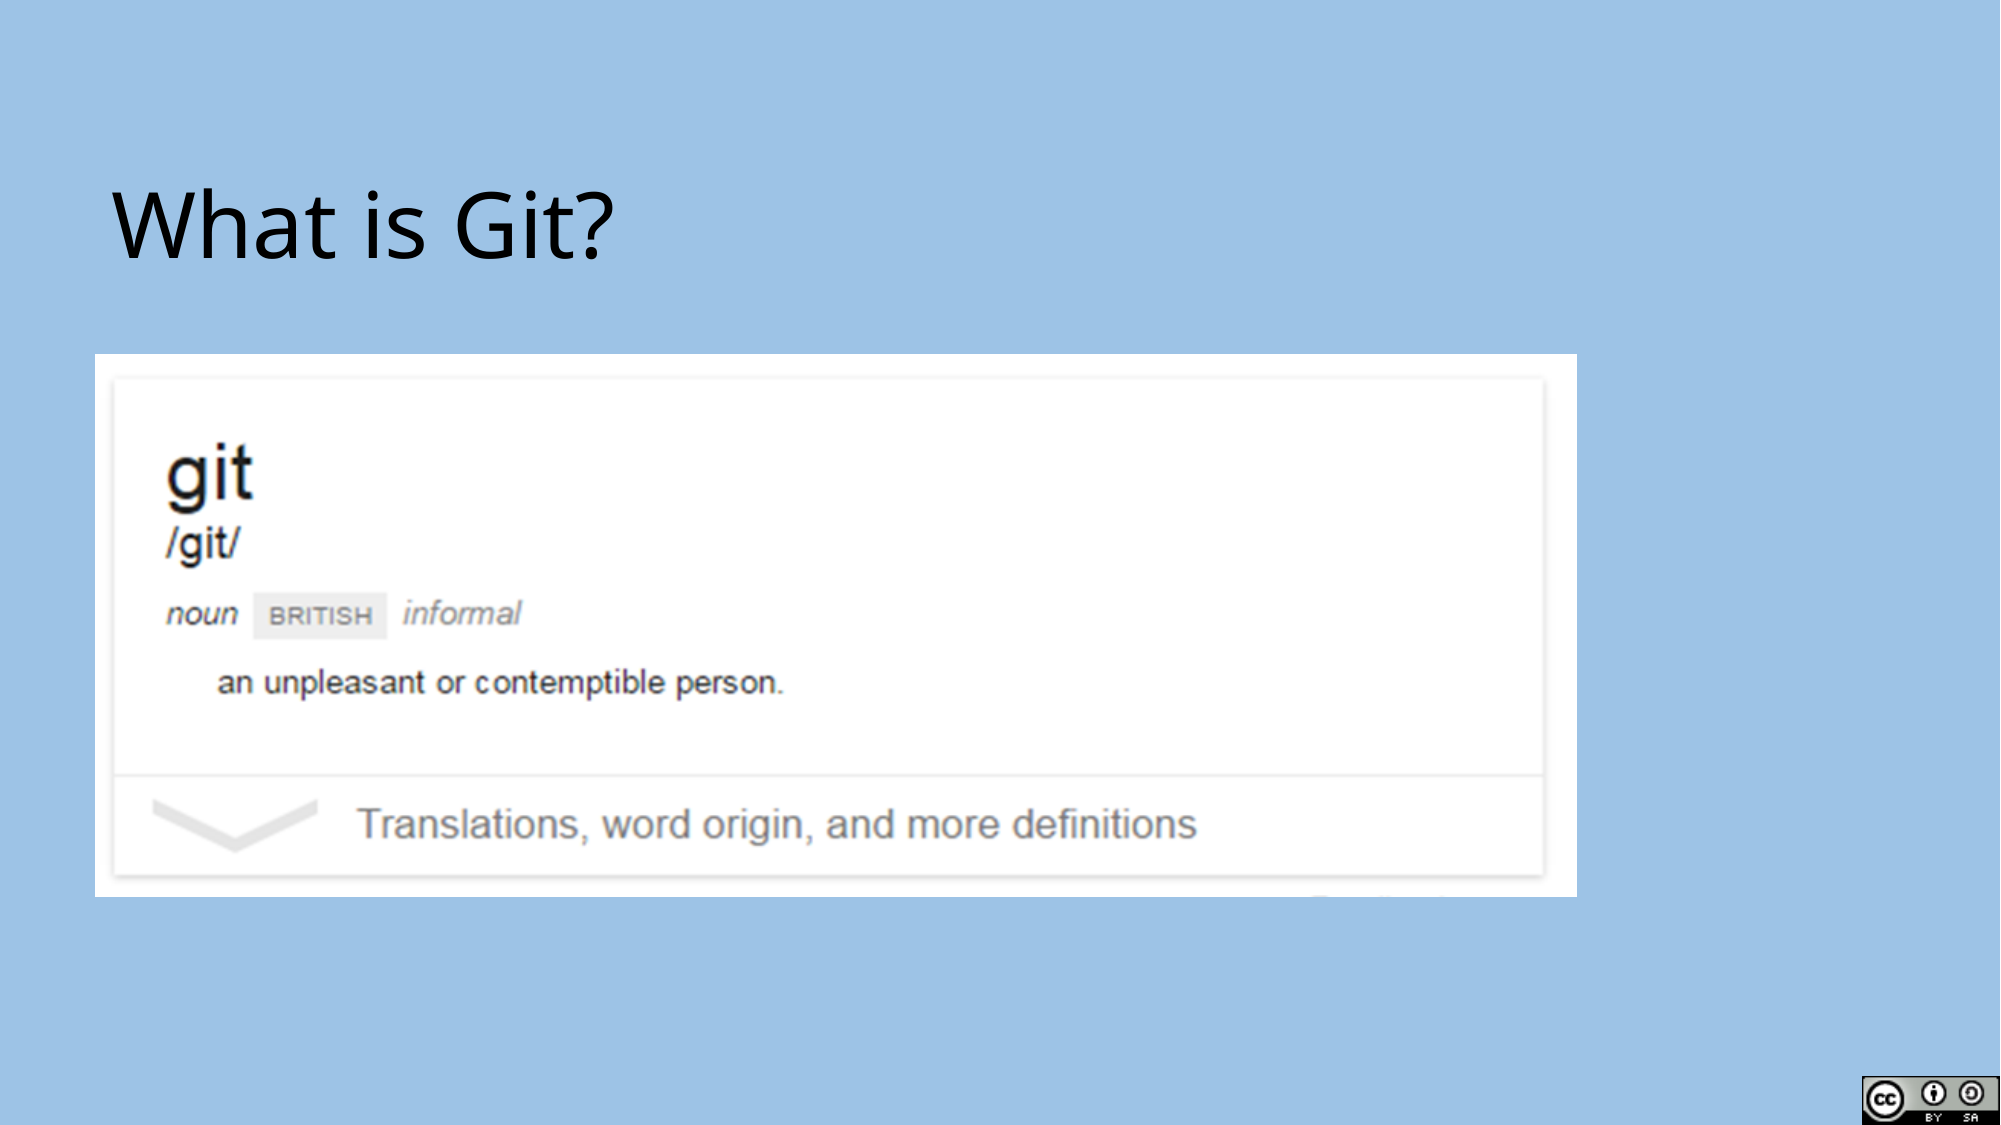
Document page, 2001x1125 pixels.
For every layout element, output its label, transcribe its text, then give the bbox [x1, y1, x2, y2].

picture [1862, 1076, 2000, 1125]
title What is Git? [95, 120, 1821, 338]
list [95, 354, 1577, 897]
